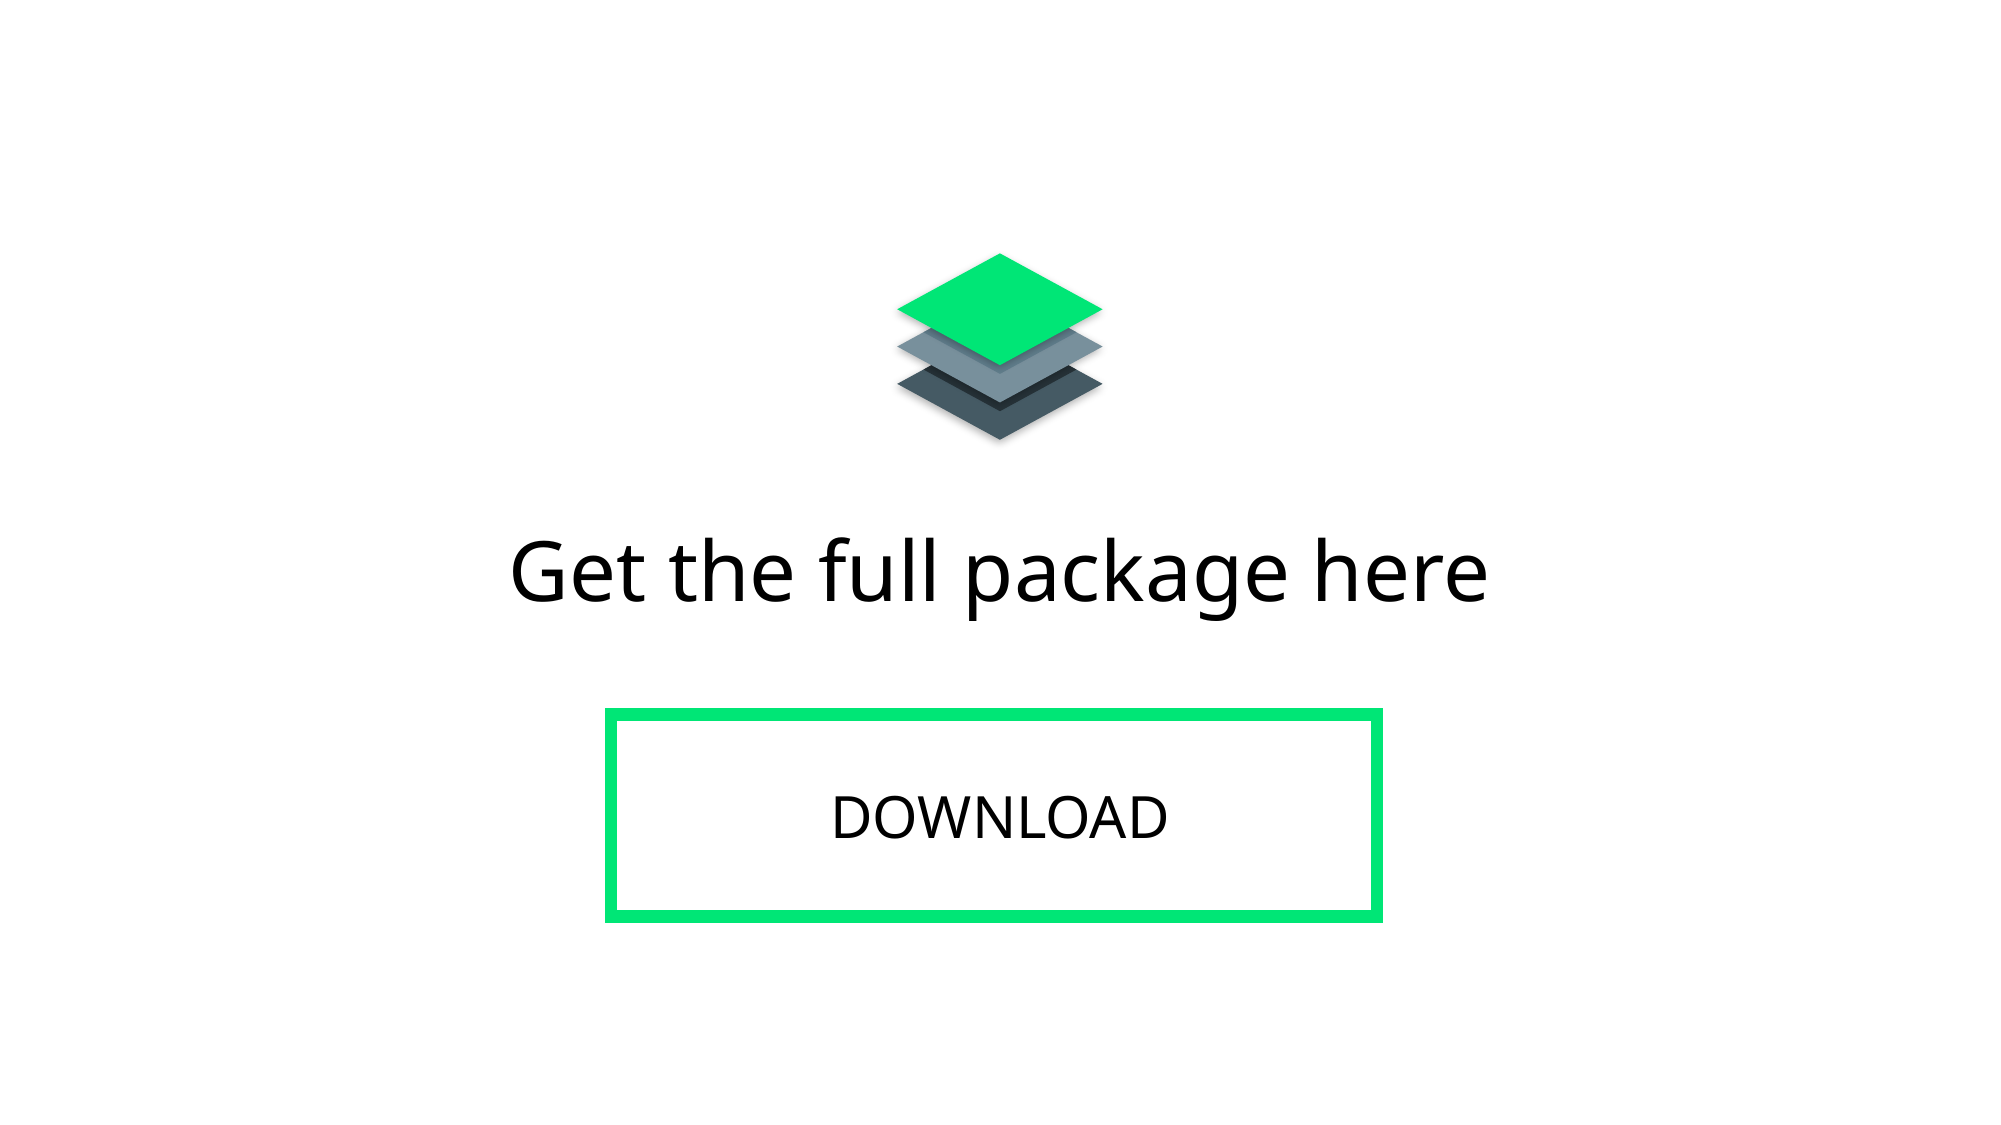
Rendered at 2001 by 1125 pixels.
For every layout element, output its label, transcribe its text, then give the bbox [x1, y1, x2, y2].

text_box Get the full package here [236, 510, 1764, 626]
text_box [610, 858, 1378, 917]
text_box [610, 714, 1378, 772]
text_box DOWNLOAD [610, 772, 1390, 858]
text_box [897, 253, 1103, 440]
